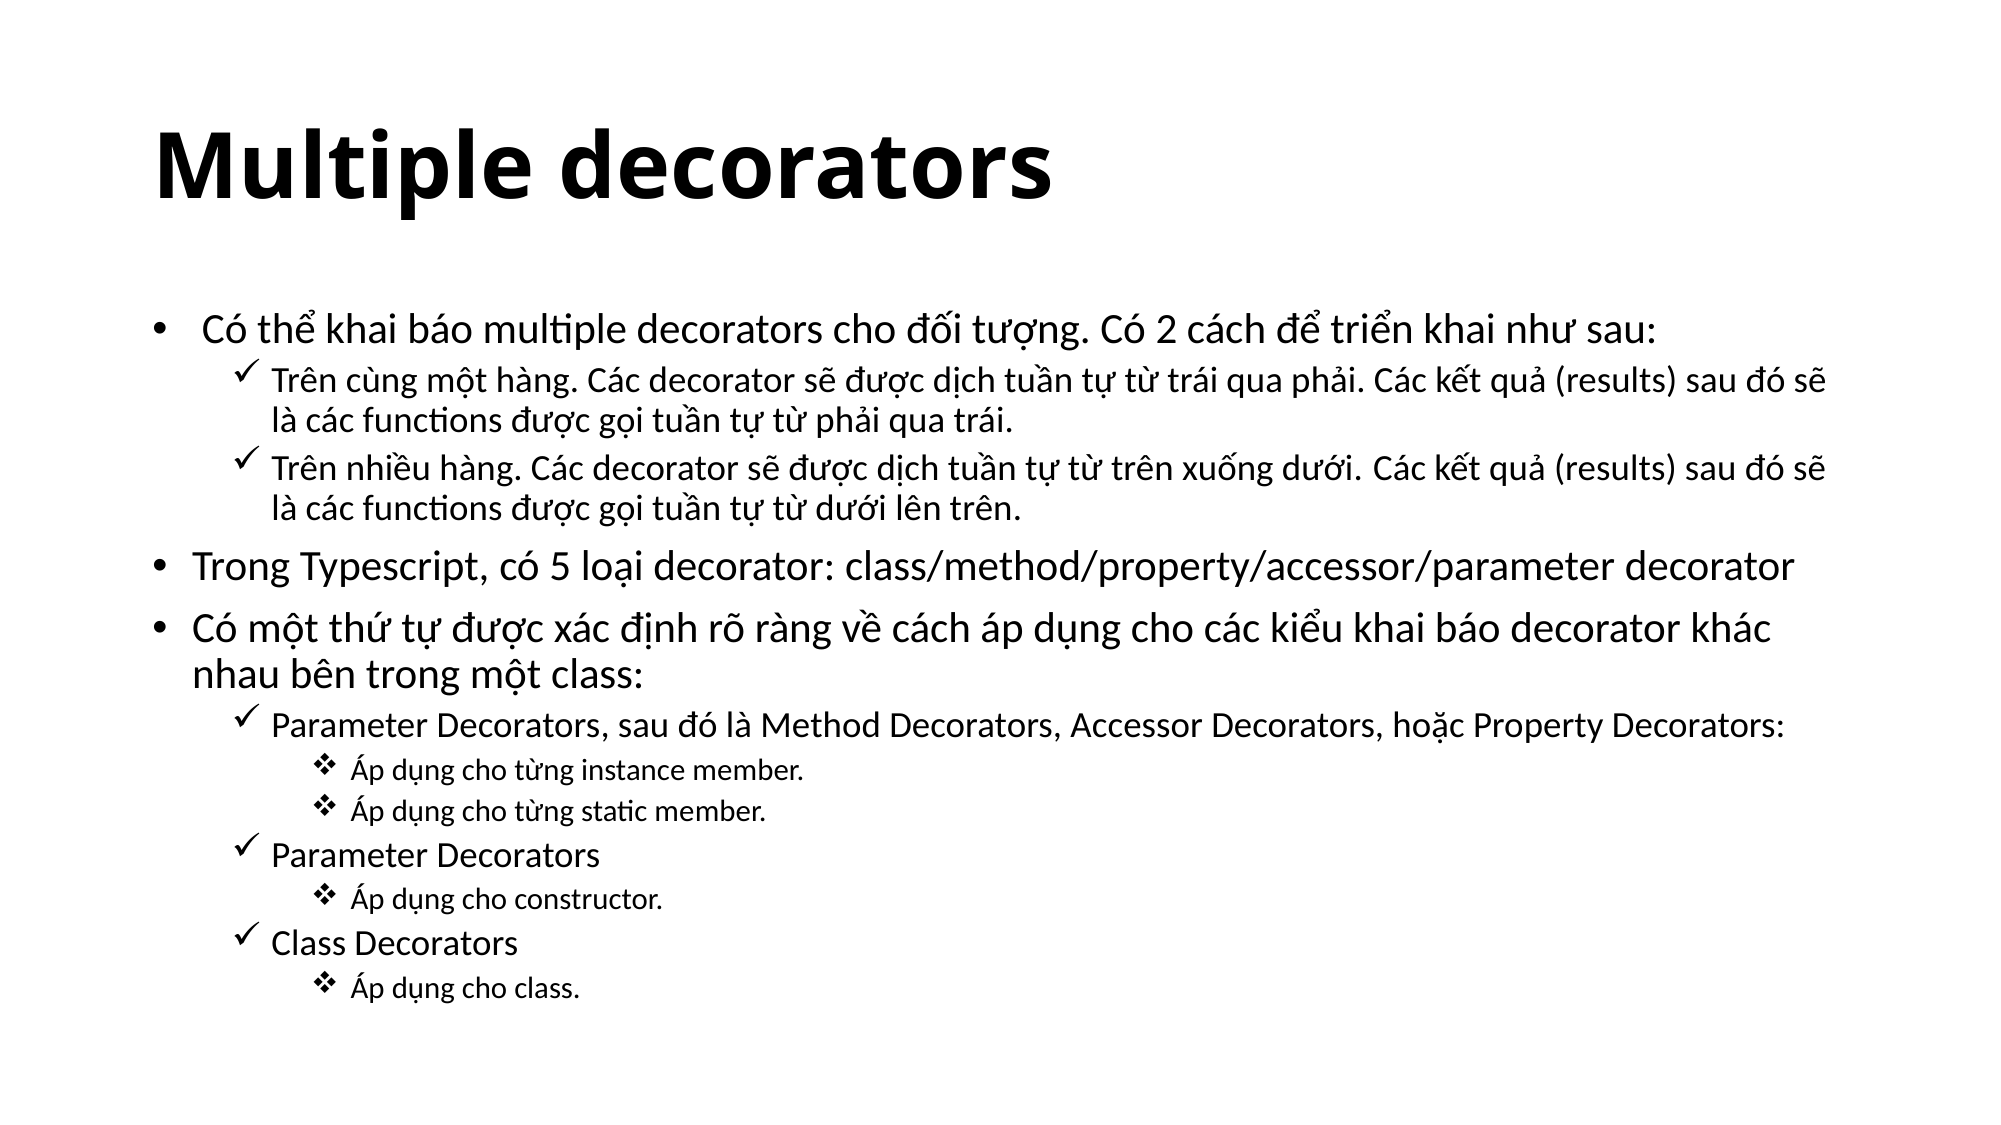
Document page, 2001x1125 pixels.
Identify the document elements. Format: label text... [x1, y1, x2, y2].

title Multiple decorators [137, 59, 1863, 278]
list Có thể khai báo multiple decorators cho đối tượng. Có 2 cách để triển khai như sau: Trên cùng một hàng. Các decorator sẽ được dịch tuần tự từ trái qua phải. Các kết quả (results) sau đó sẽ là các functions được gọi tuần tự từ phải qua trái. Trên nhiều hàng. Các decorator sẽ được dịch tuần tự từ trên xuống dưới. Các kết quả (results) sau đó sẽ là các functions được gọi tuần tự từ dưới lên trên. Trong Typescript, có 5 loại decorator: class/method/property/accessor/parameter decorator Có một thứ tự được xác định rõ ràng về cách áp dụng cho các kiểu khai báo decorator khác nhau bên trong một class: Parameter Decorators, sau đó là Method Decorators, Accessor Decorators, hoặc Property Decorators: Áp dụng cho từng instance member. Áp dụng cho từng static member. Parameter Decorators Áp dụng cho constructor. Class Decorators Áp dụng cho class. [137, 299, 1863, 1014]
